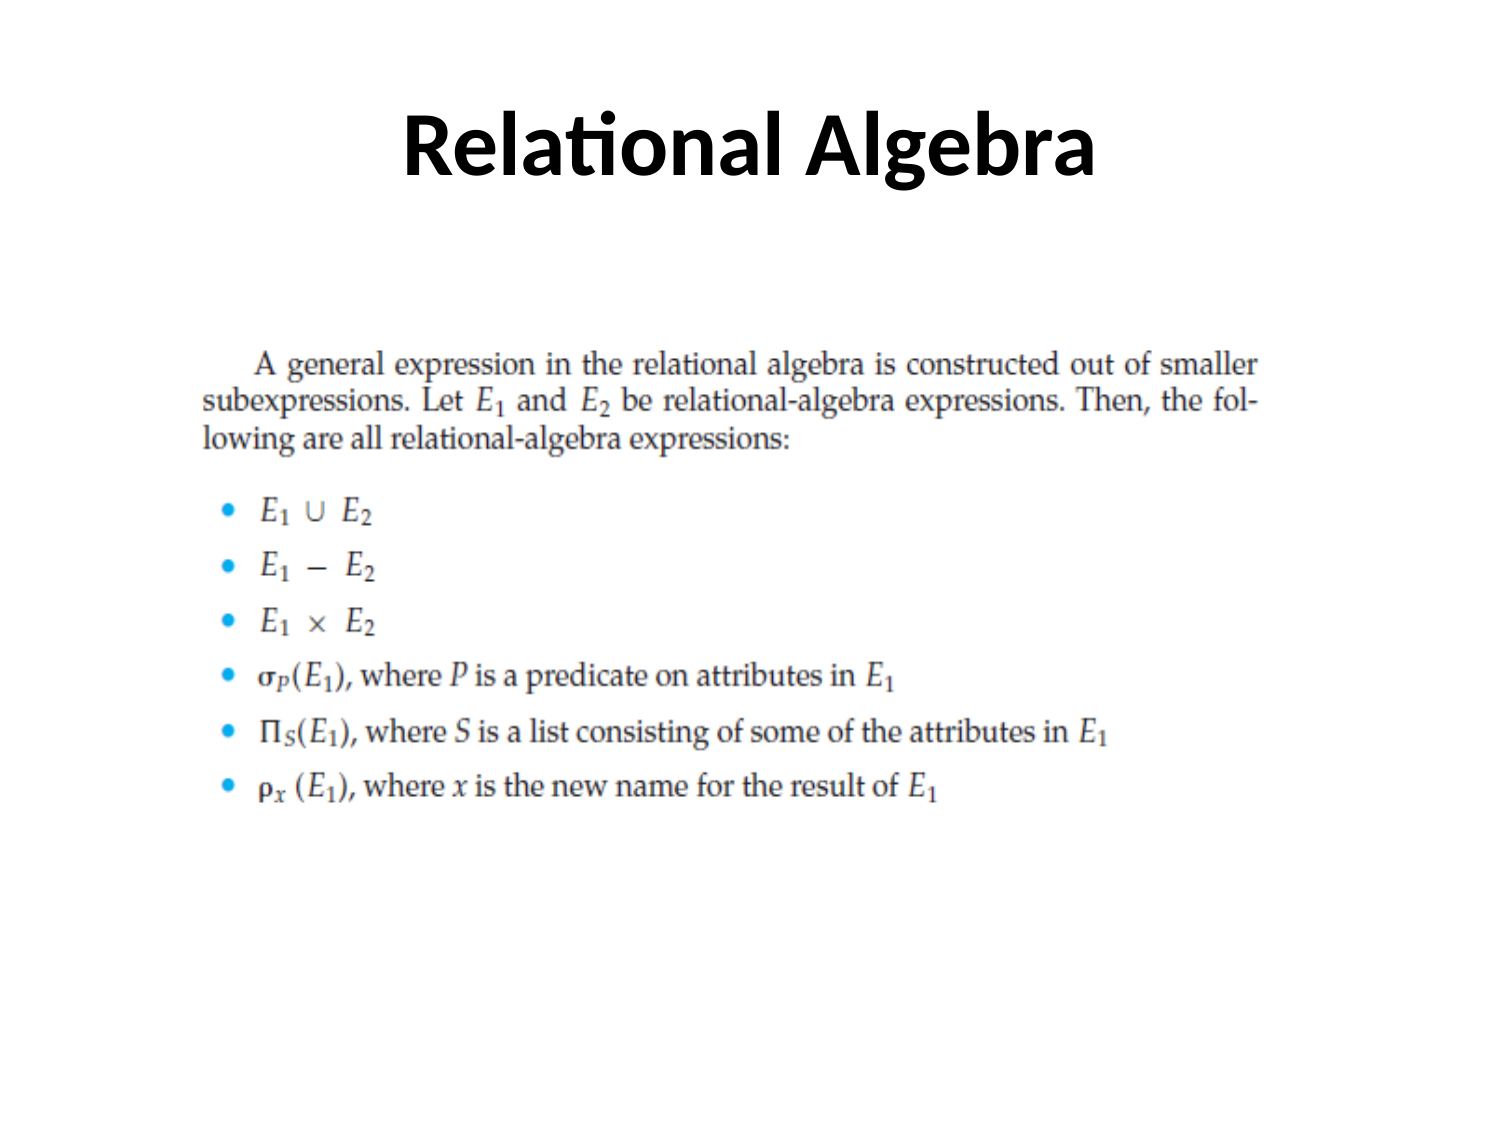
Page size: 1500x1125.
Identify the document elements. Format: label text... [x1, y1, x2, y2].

title Relational Algebra [75, 45, 1425, 233]
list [174, 349, 1276, 816]
